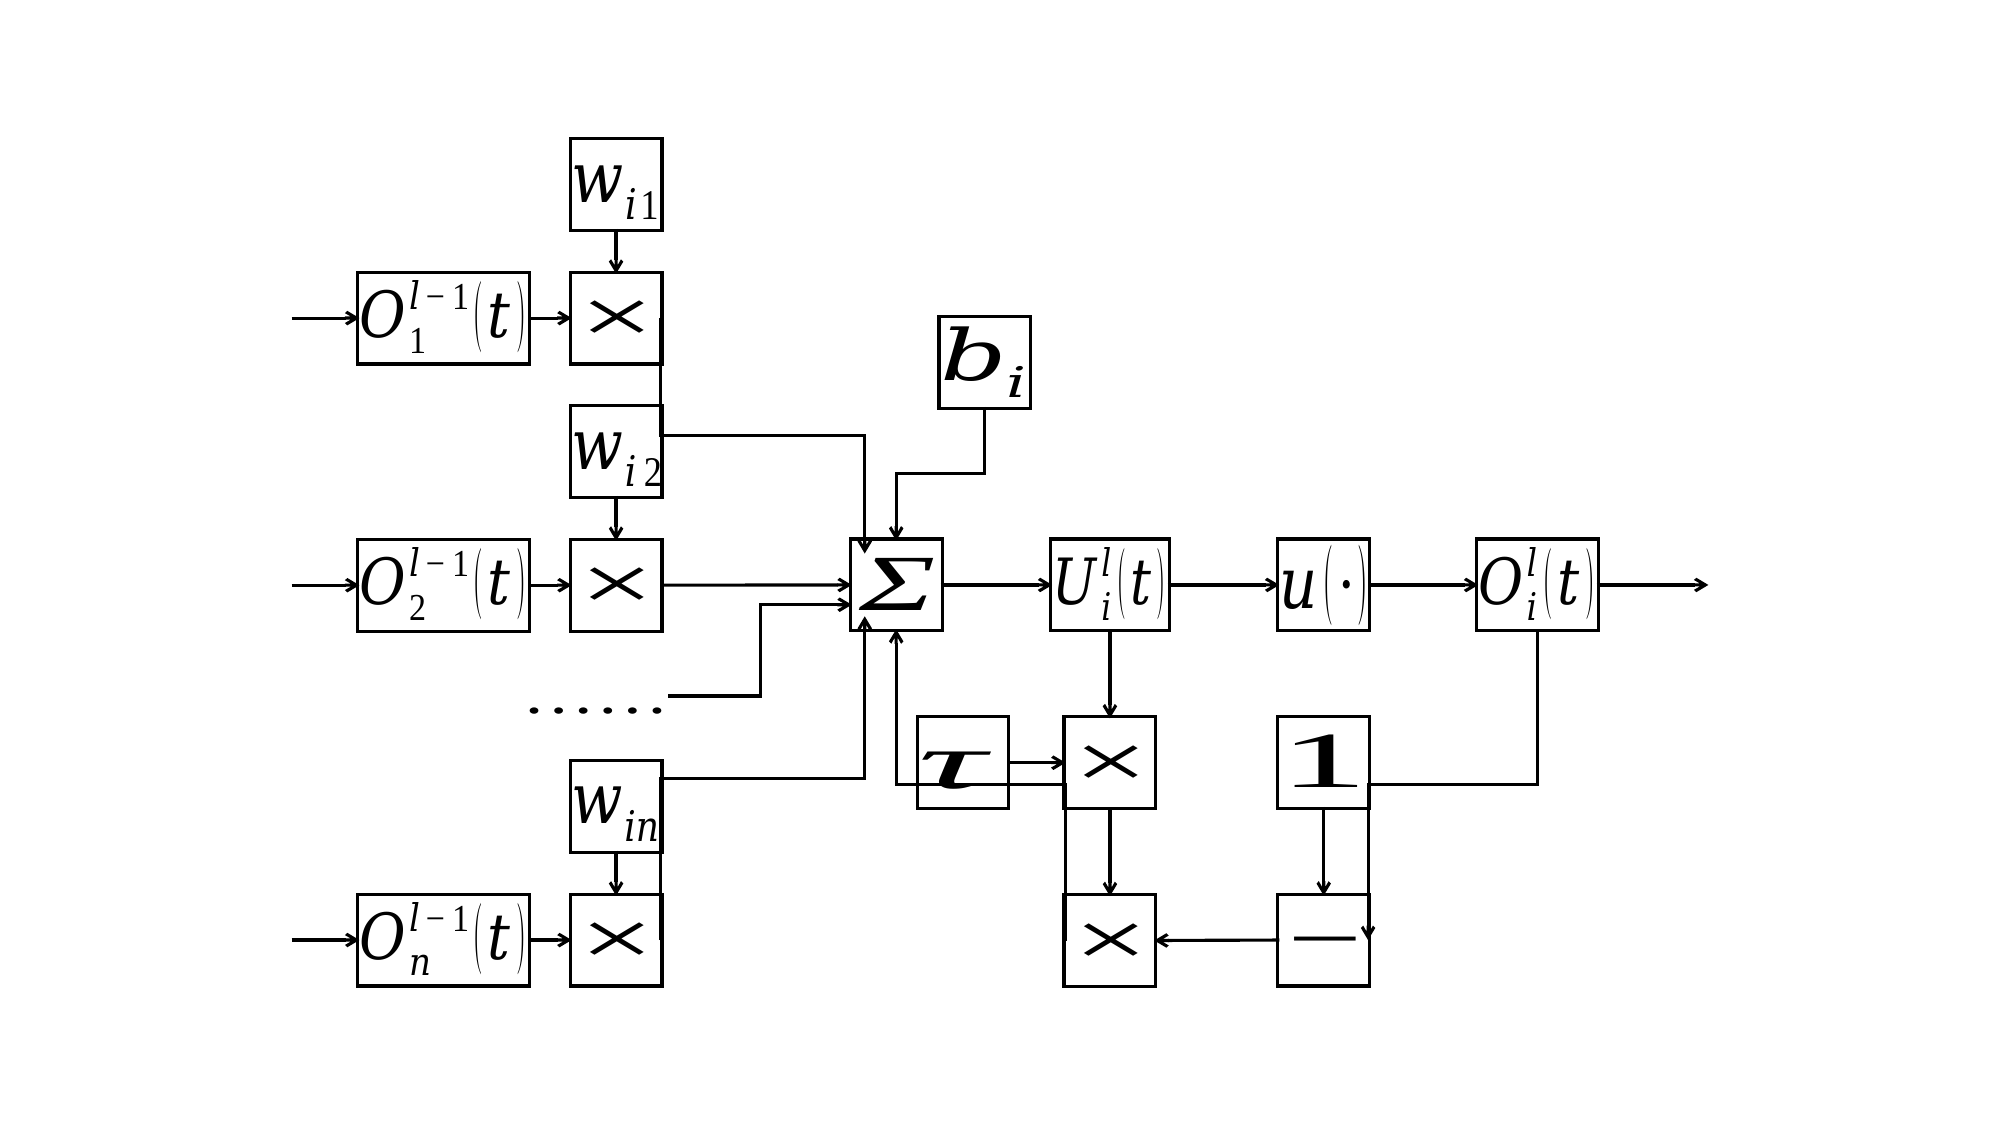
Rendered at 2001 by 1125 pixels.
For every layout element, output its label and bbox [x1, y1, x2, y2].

text_box [291, 140, 1709, 985]
